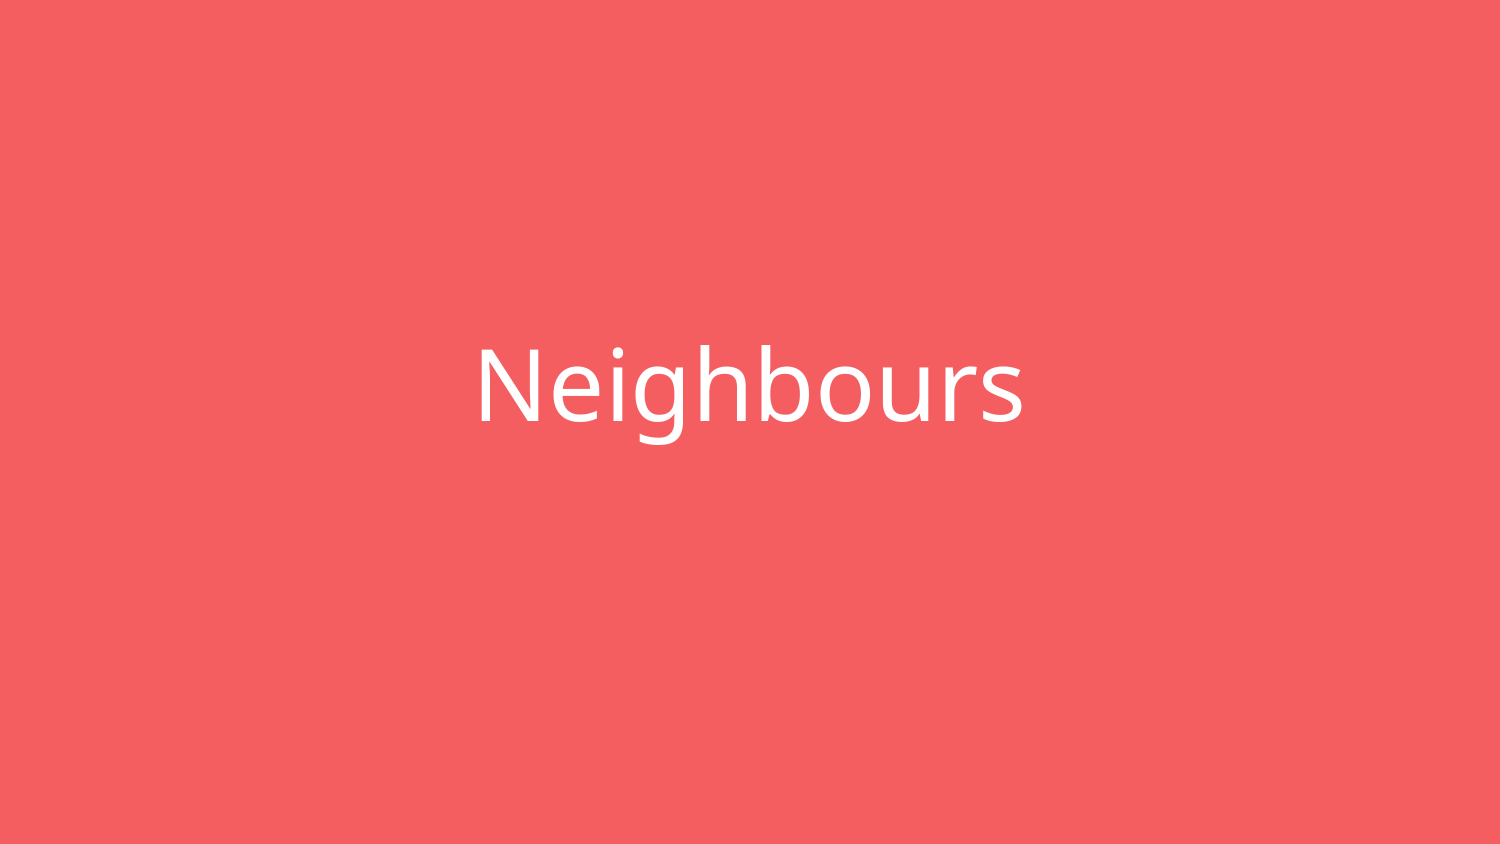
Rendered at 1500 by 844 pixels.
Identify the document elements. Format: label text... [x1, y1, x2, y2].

title Neighbours [83, 233, 1417, 529]
